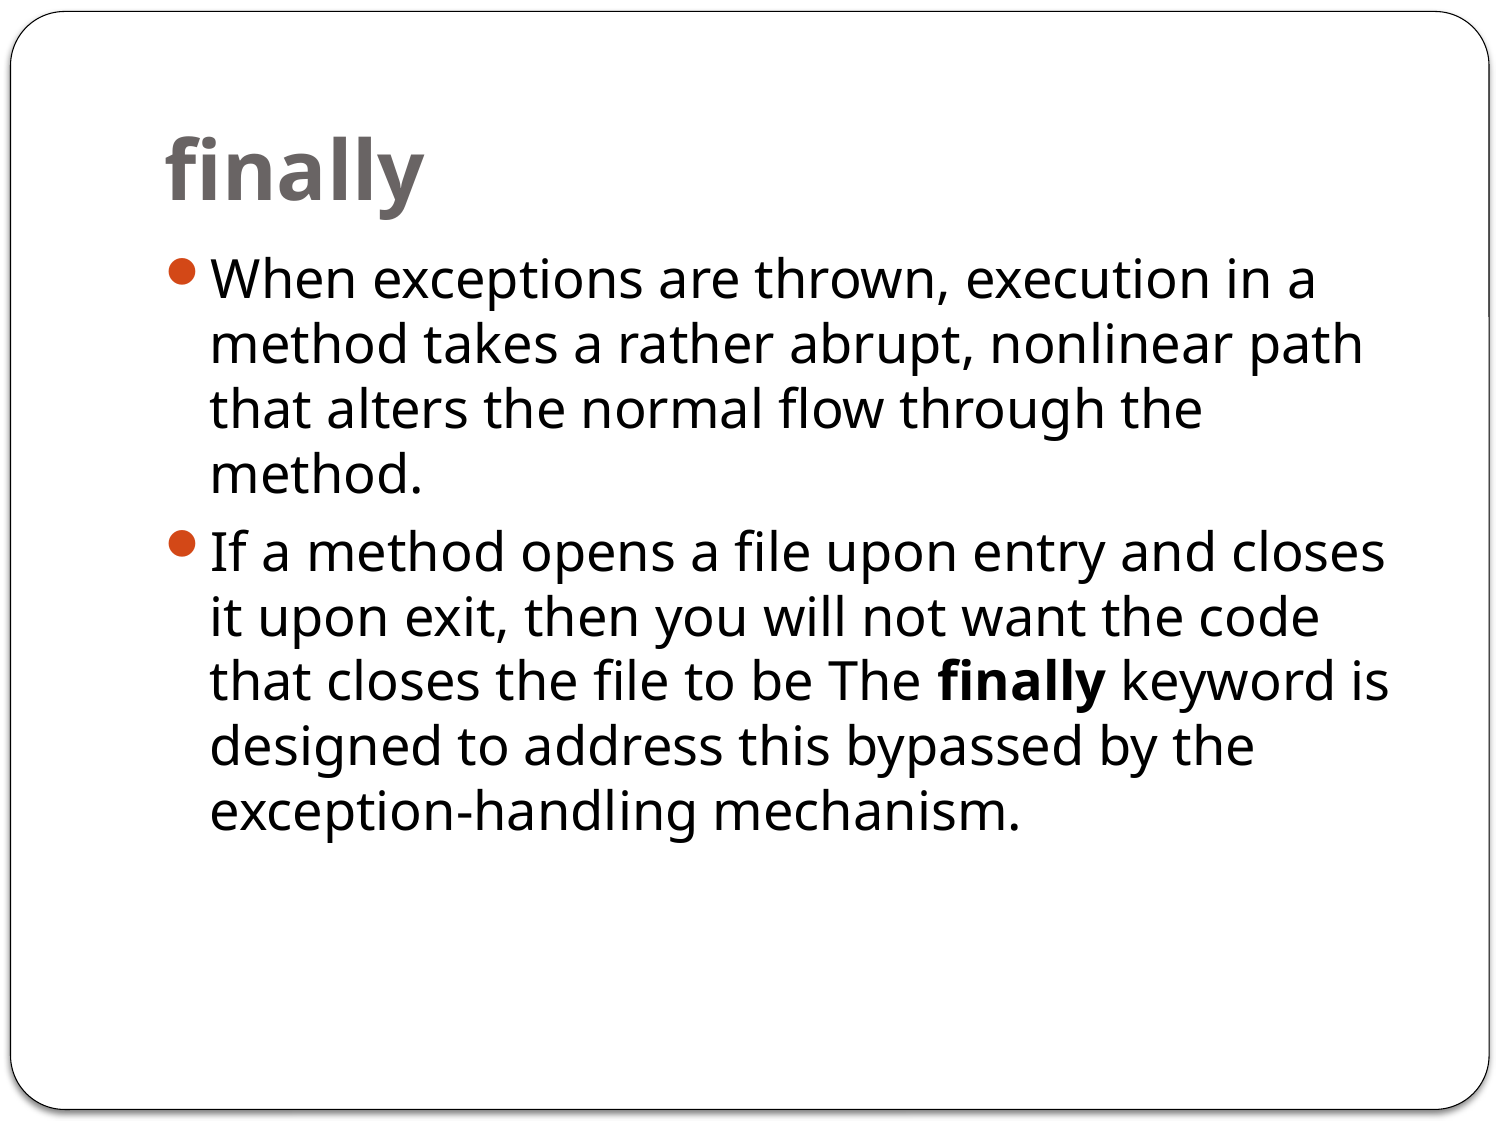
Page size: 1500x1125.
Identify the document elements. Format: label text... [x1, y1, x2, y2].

title finally [150, 45, 1425, 233]
list When exceptions are thrown, execution in a method takes a rather abrupt, nonlinear path that alters the normal flow through the method. If a method opens a file upon entry and closes it upon exit, then you will not want the code that closes the file to be The finally keyword is designed to address this bypassed by the exception-handling mechanism. [150, 237, 1425, 988]
